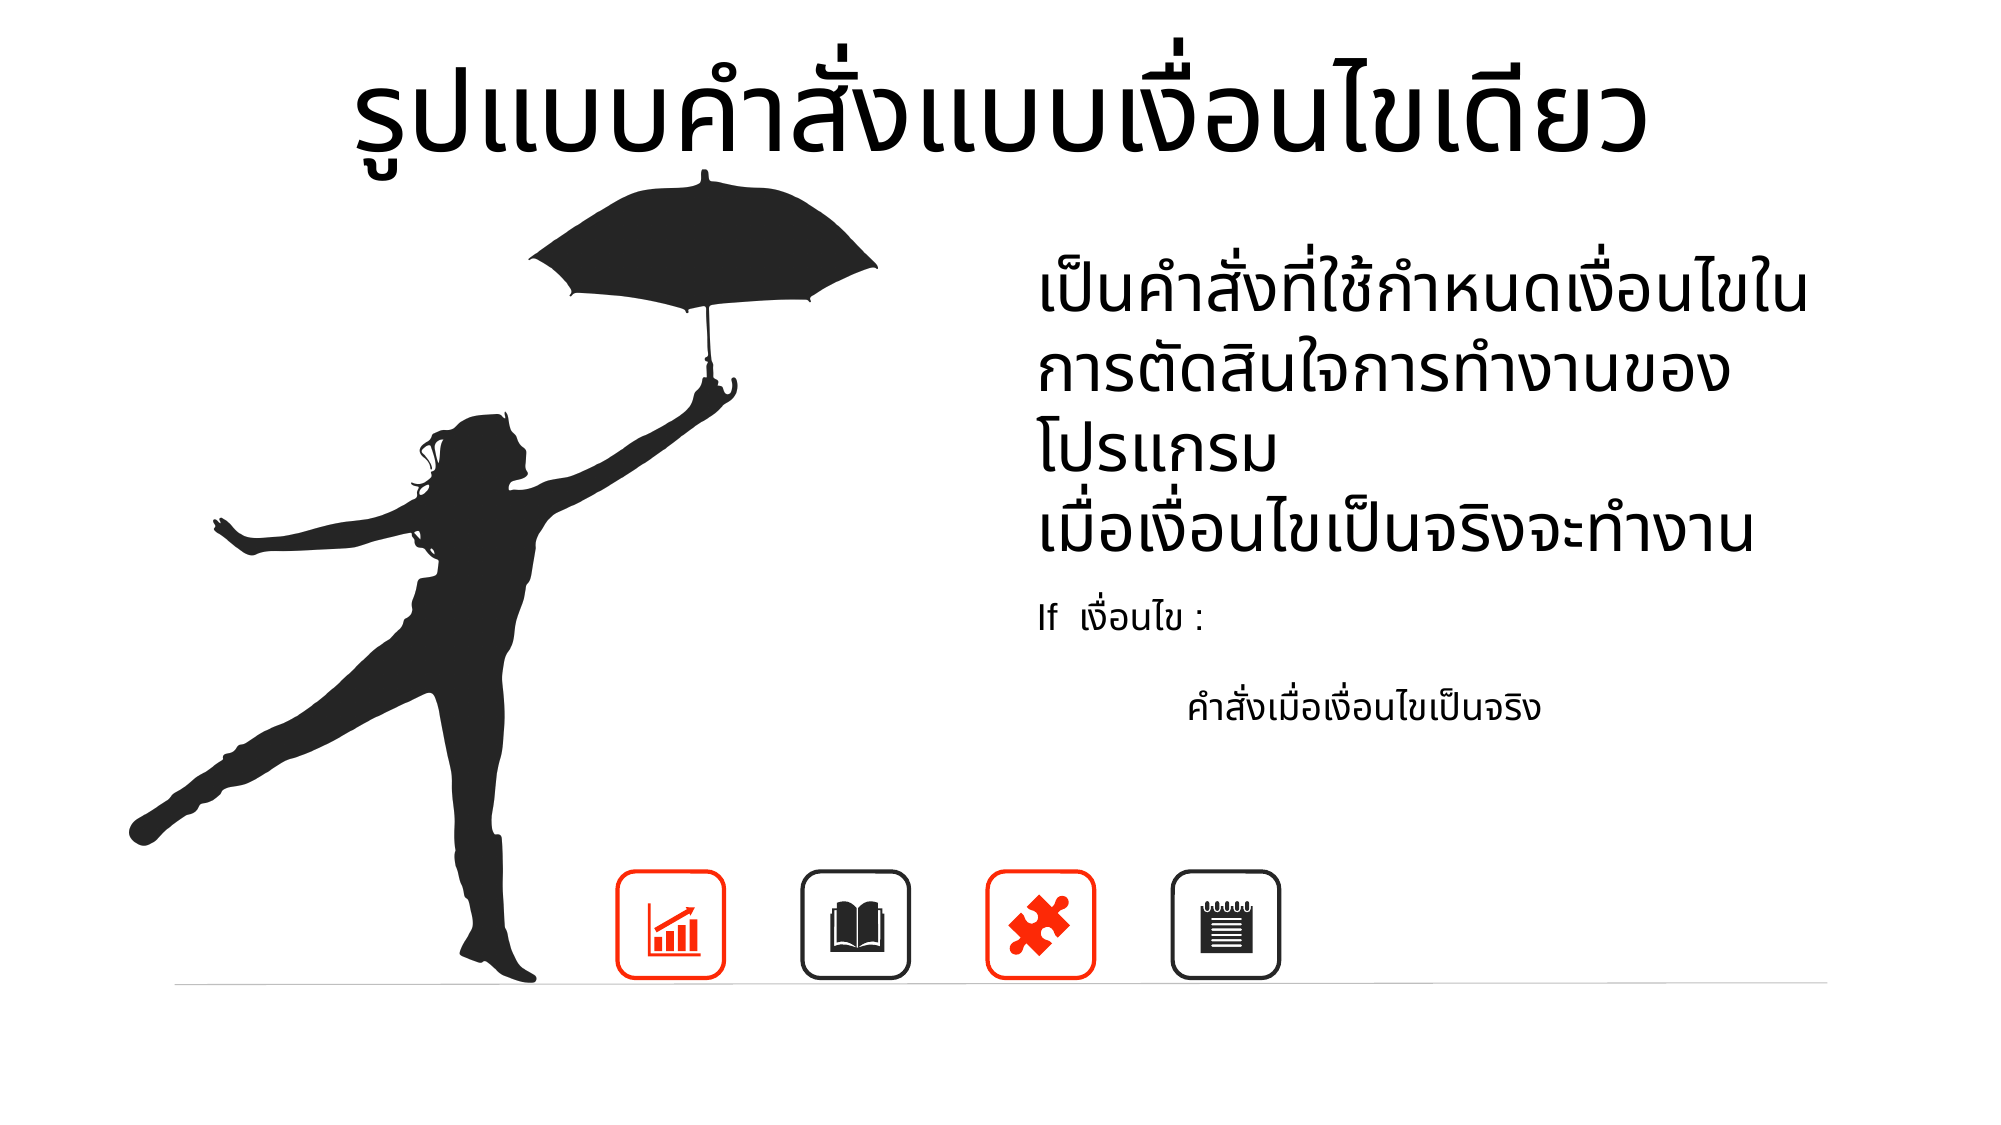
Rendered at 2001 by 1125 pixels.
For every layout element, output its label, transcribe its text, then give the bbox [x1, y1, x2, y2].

list รูปแบบคำสั่งแบบเงื่อนไขเดียว [53, 55, 1952, 175]
text_box [878, 870, 911, 980]
text_box [986, 870, 1096, 980]
text_box เป็นคำสั่งที่ใช้กำหนดเงื่อนไขในการตัดสินใจการทำงานของโปรแกรม เมื่อเงื่อนไขเป็นจริงจะทำงาน [1021, 237, 1863, 573]
text_box [1171, 870, 1281, 980]
text_box [1199, 900, 1254, 955]
text_box [1006, 892, 1072, 958]
text_box If เงื่อนไข : คำสั่งเมื่อเงื่อนไขเป็นจริง [1021, 585, 1863, 781]
text_box [878, 901, 886, 953]
picture [129, 169, 878, 983]
